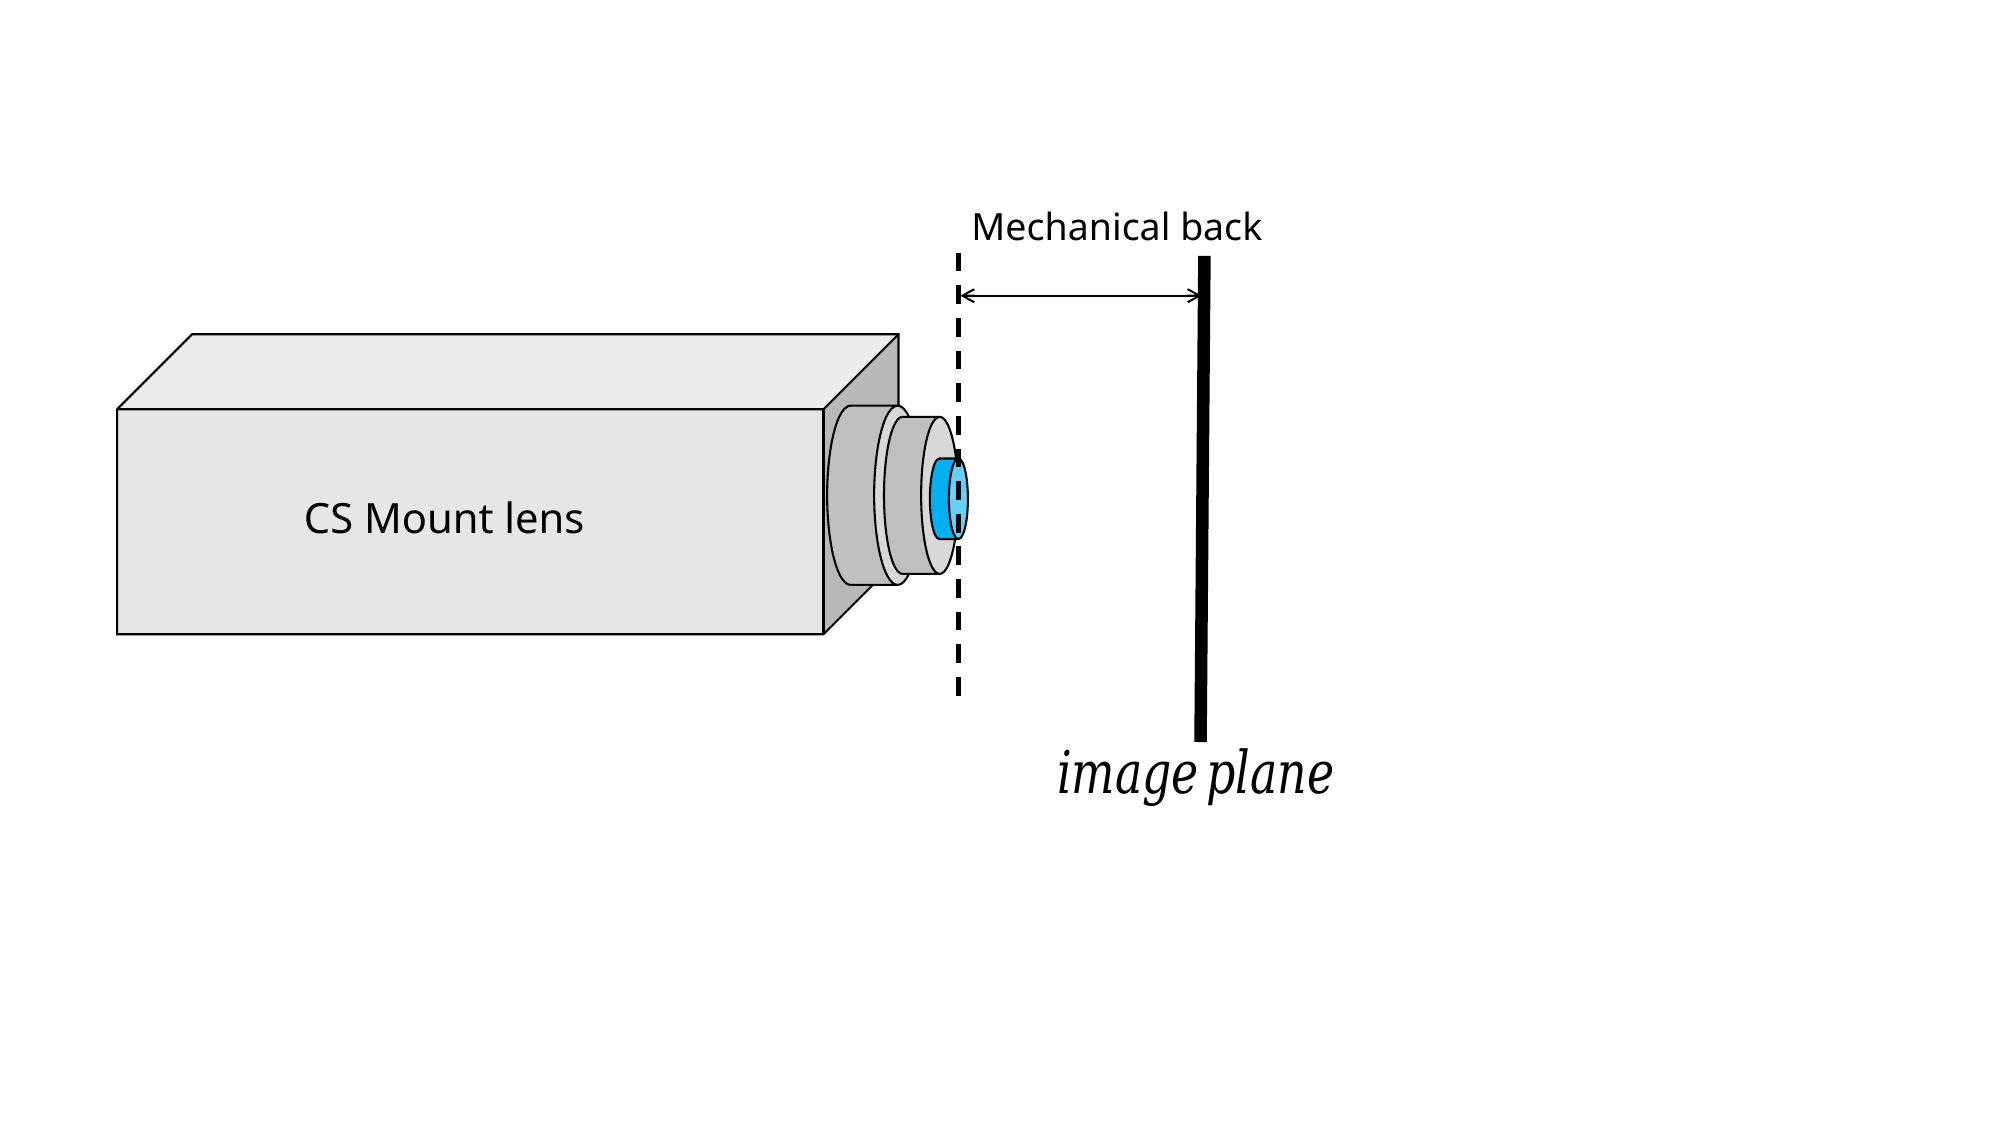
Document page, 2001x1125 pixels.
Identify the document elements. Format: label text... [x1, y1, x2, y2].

text_box [116, 333, 900, 636]
text_box Mechanical back [956, 195, 1278, 256]
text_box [1200, 255, 1205, 743]
text_box [959, 458, 969, 540]
text_box [826, 404, 910, 586]
text_box CS Mount lens [289, 484, 600, 550]
text_box [928, 457, 958, 541]
text_box [882, 415, 956, 575]
